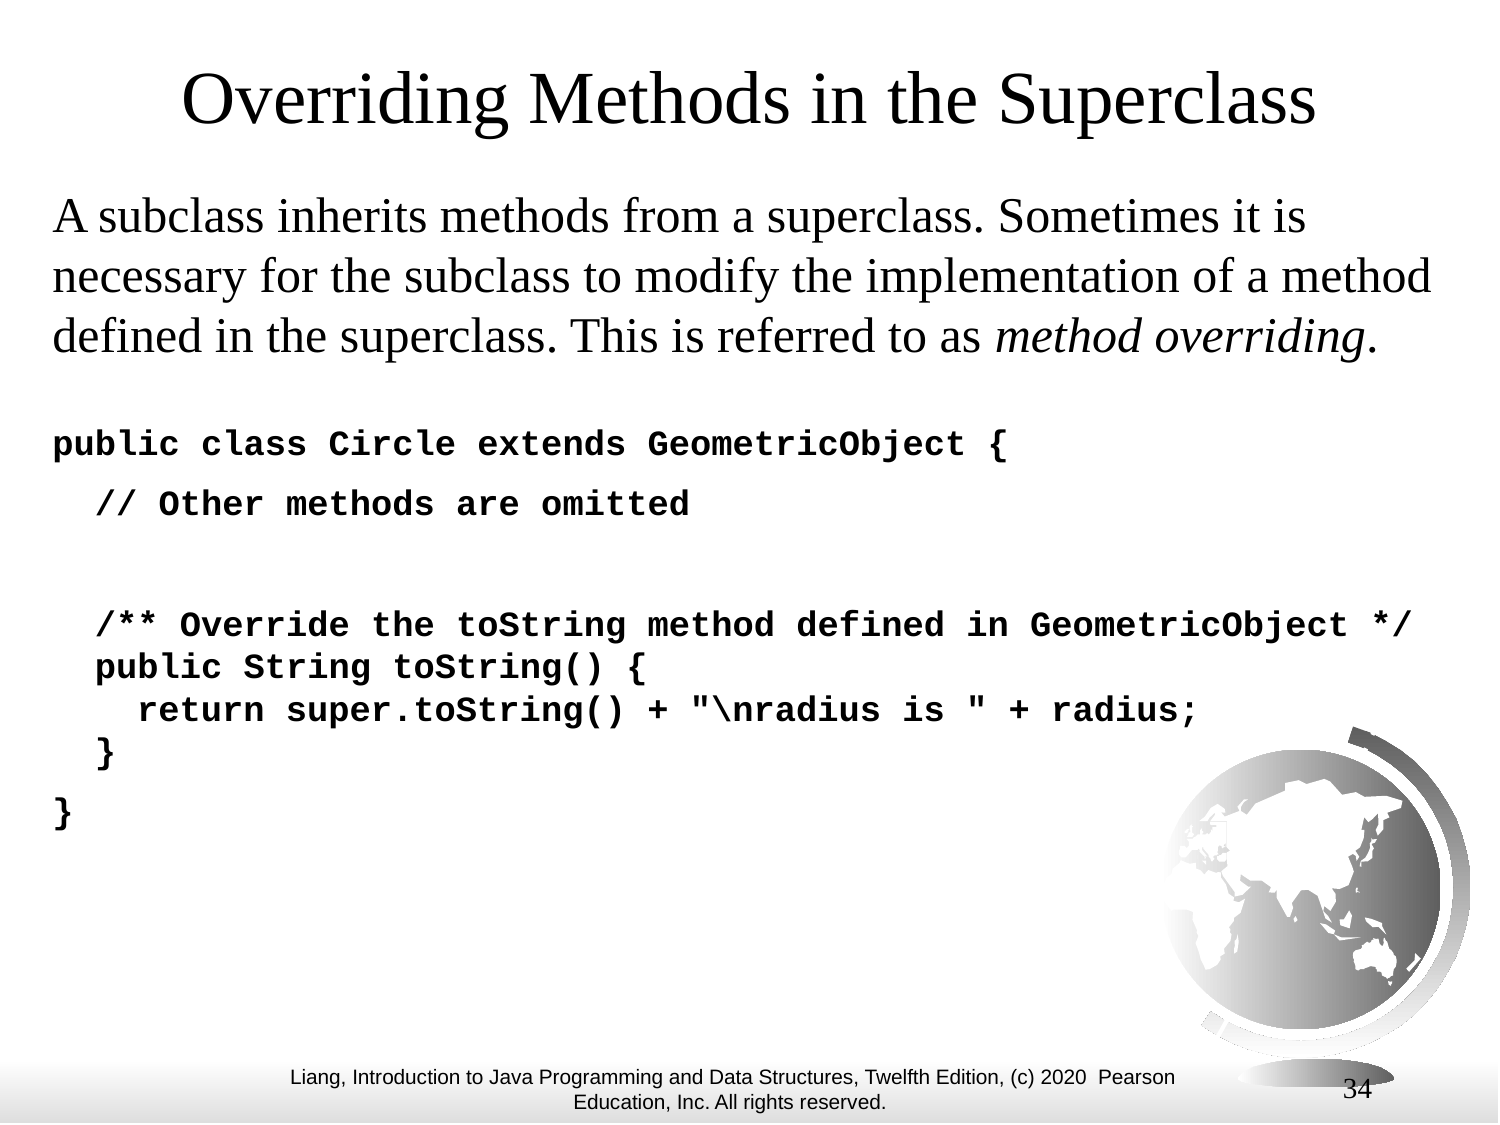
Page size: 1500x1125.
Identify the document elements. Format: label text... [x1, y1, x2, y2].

text_box public class Circle extends GeometricObject { // Other methods are omitted /** Override the toString method defined in GeometricObject */ public String toString() { return super.toString() + "\nradius is " + radius; } } [37, 412, 1463, 839]
text_box A subclass inherits methods from a superclass. Sometimes it is necessary for the subclass to modify the implementation of a method defined in the superclass. This is referred to as method overriding. [37, 174, 1450, 370]
slide_number 34 [1074, 1049, 1388, 1125]
title Overriding Methods in the Superclass [112, 37, 1388, 150]
